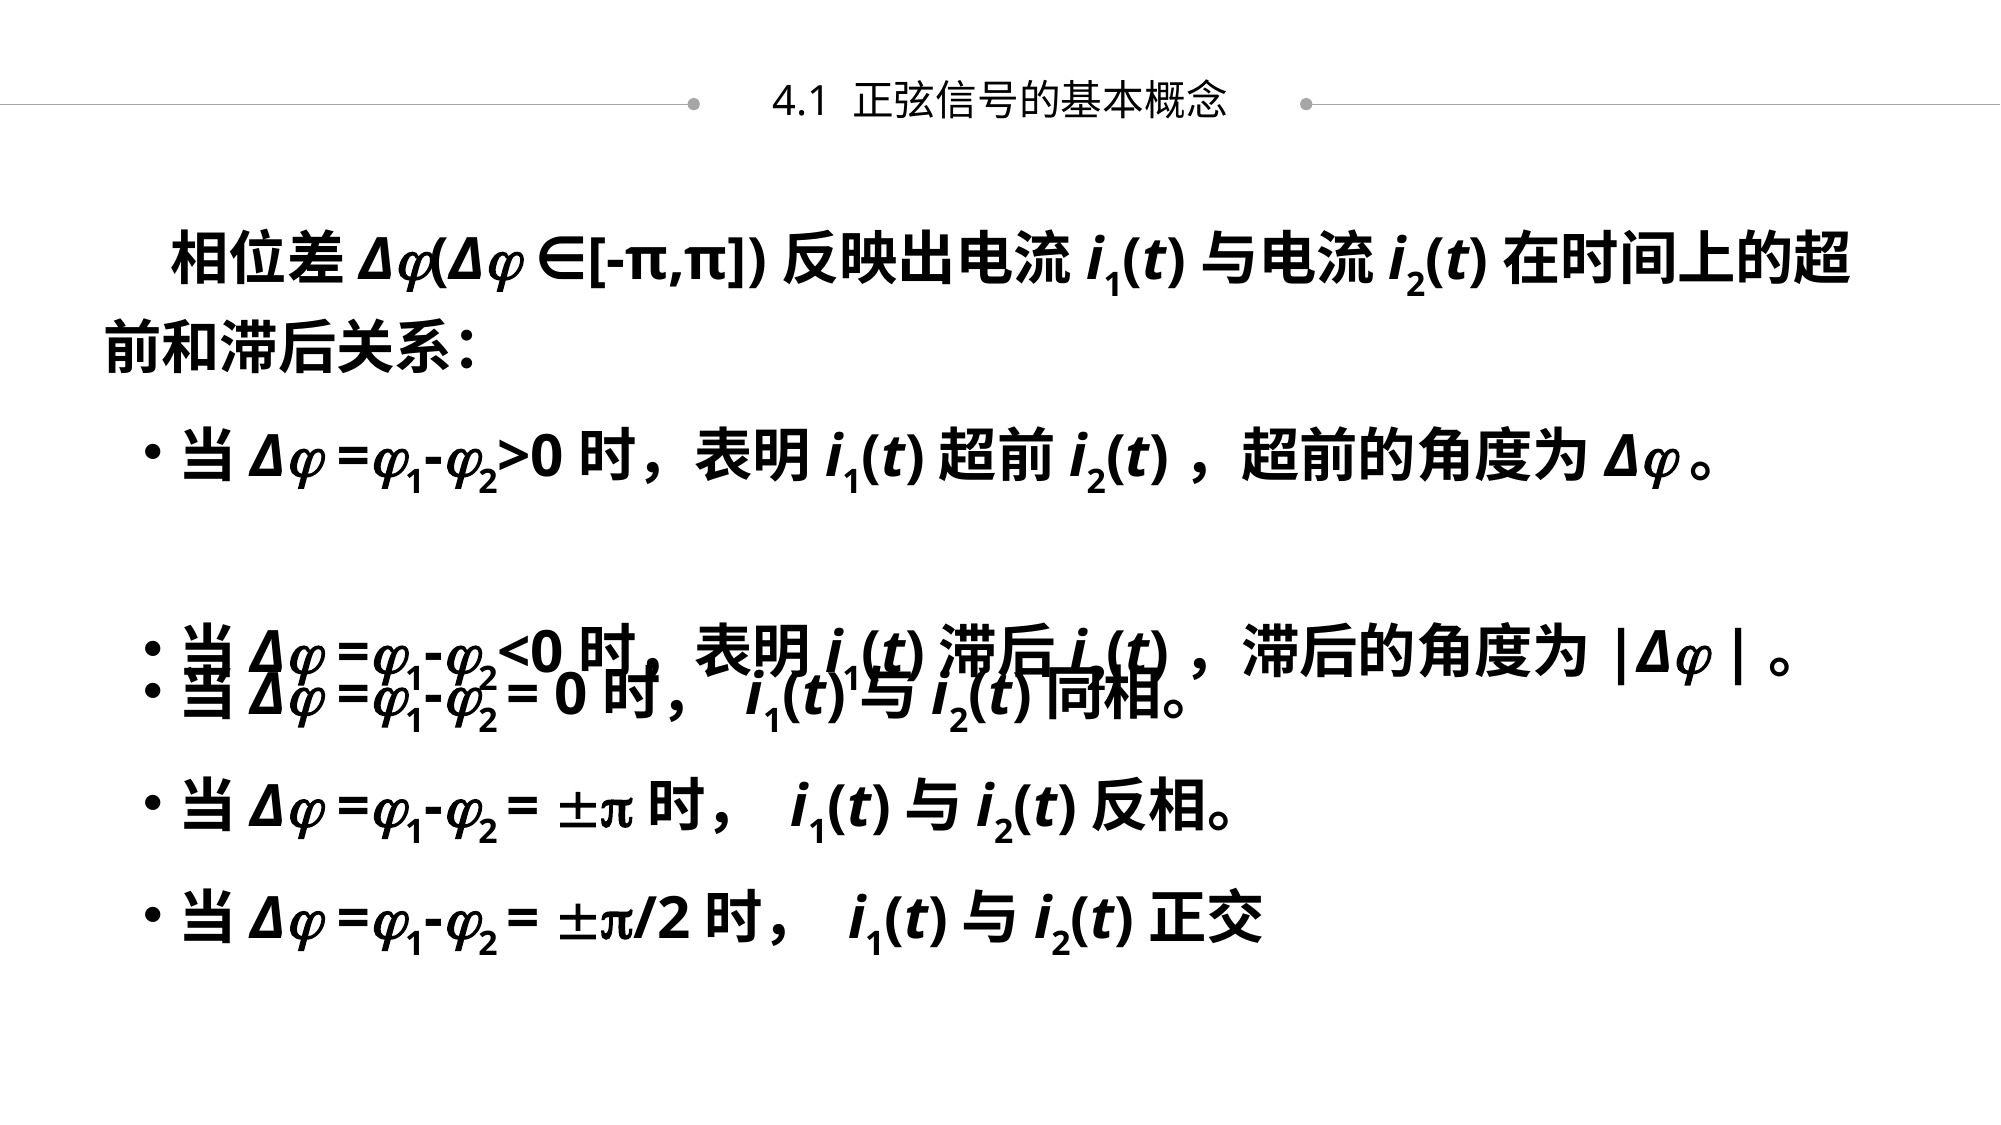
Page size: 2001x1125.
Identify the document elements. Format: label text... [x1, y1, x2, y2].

text_box 4.1 正弦信号的基本概念 [757, 66, 1243, 132]
text_box 当Δ =1-2 = 0时， i1(t)与i2(t)同相。 当Δ =1-2 = 时， i1(t)与i2(t)反相。 当Δ =1-2 = /2时， i1(t)与i2(t)正交 [88, 649, 1914, 970]
text_box 相位差Δ(Δ ∈[-π,π])反映出电流i1(t)与电流i2(t)在时间上的超前和滞后关系： 当Δ =1-2>0时，表明i1(t)超前i2(t)，超前的角度为Δ。 当Δ =1-2<0时，表明i1(t)滞后i2(t)，滞后的角度为|Δ |。 [88, 205, 1914, 649]
